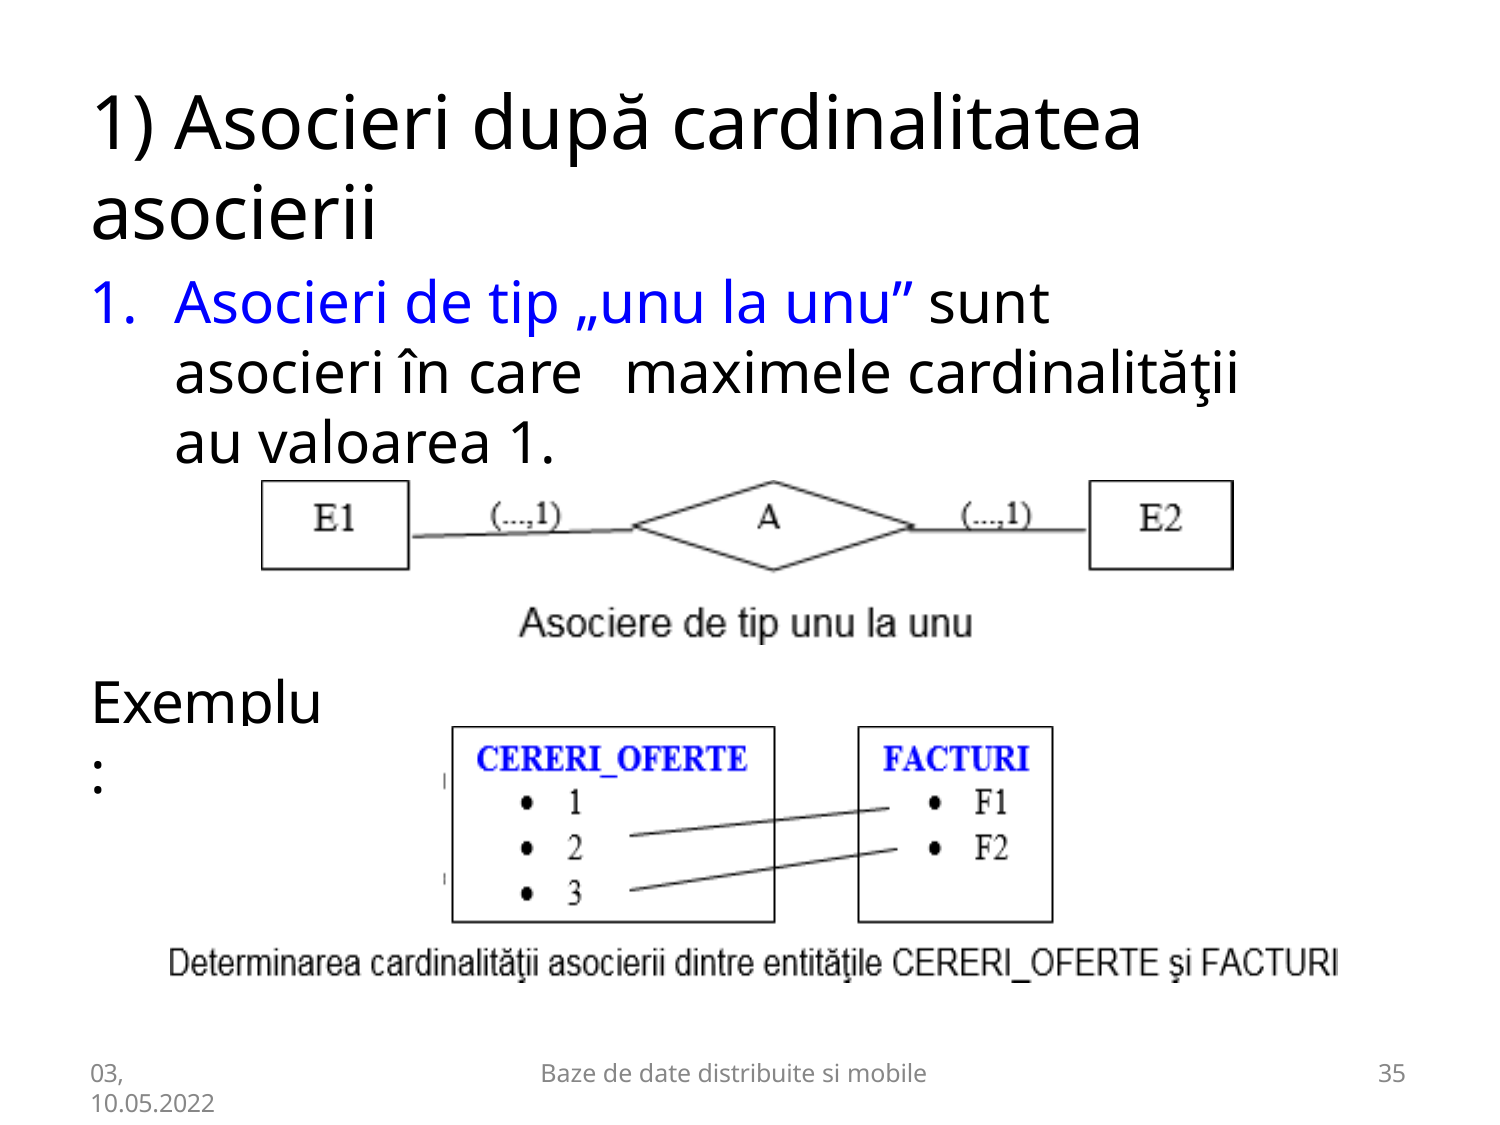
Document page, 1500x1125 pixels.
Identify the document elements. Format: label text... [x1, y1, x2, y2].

picture [261, 480, 1234, 646]
slide_number Baze de date distribuite si mobile [538, 1055, 960, 1125]
footer 03, 10.05.2022 [87, 1055, 288, 1125]
slide_number 12 [1371, 1055, 1419, 1125]
title 1) Asocieri după cardinalitatea asocierii [87, 35, 1413, 263]
text_box Exemplu: [87, 663, 333, 805]
text_box 1. Asocieri de tip „unu la unu” sunt asocieri în care maximele cardinalităţii au valoarea 1. [87, 262, 1275, 475]
picture [170, 726, 1338, 983]
